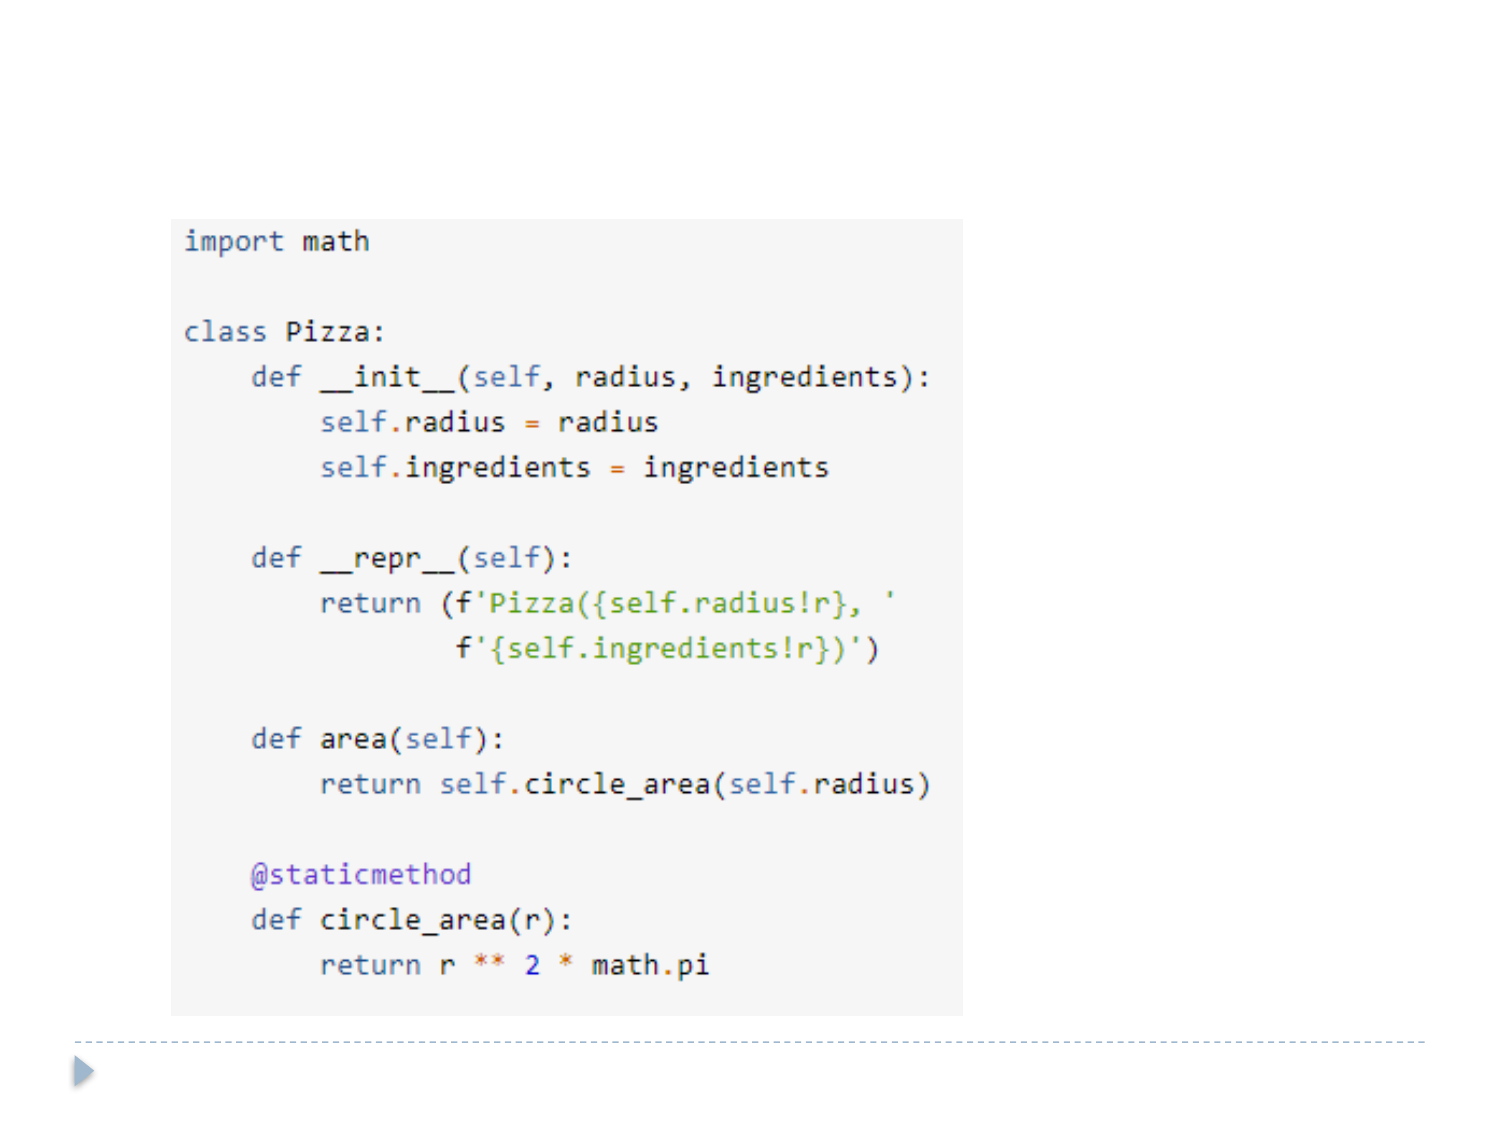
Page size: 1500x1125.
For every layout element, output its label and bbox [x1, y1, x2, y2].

picture [170, 219, 963, 1016]
